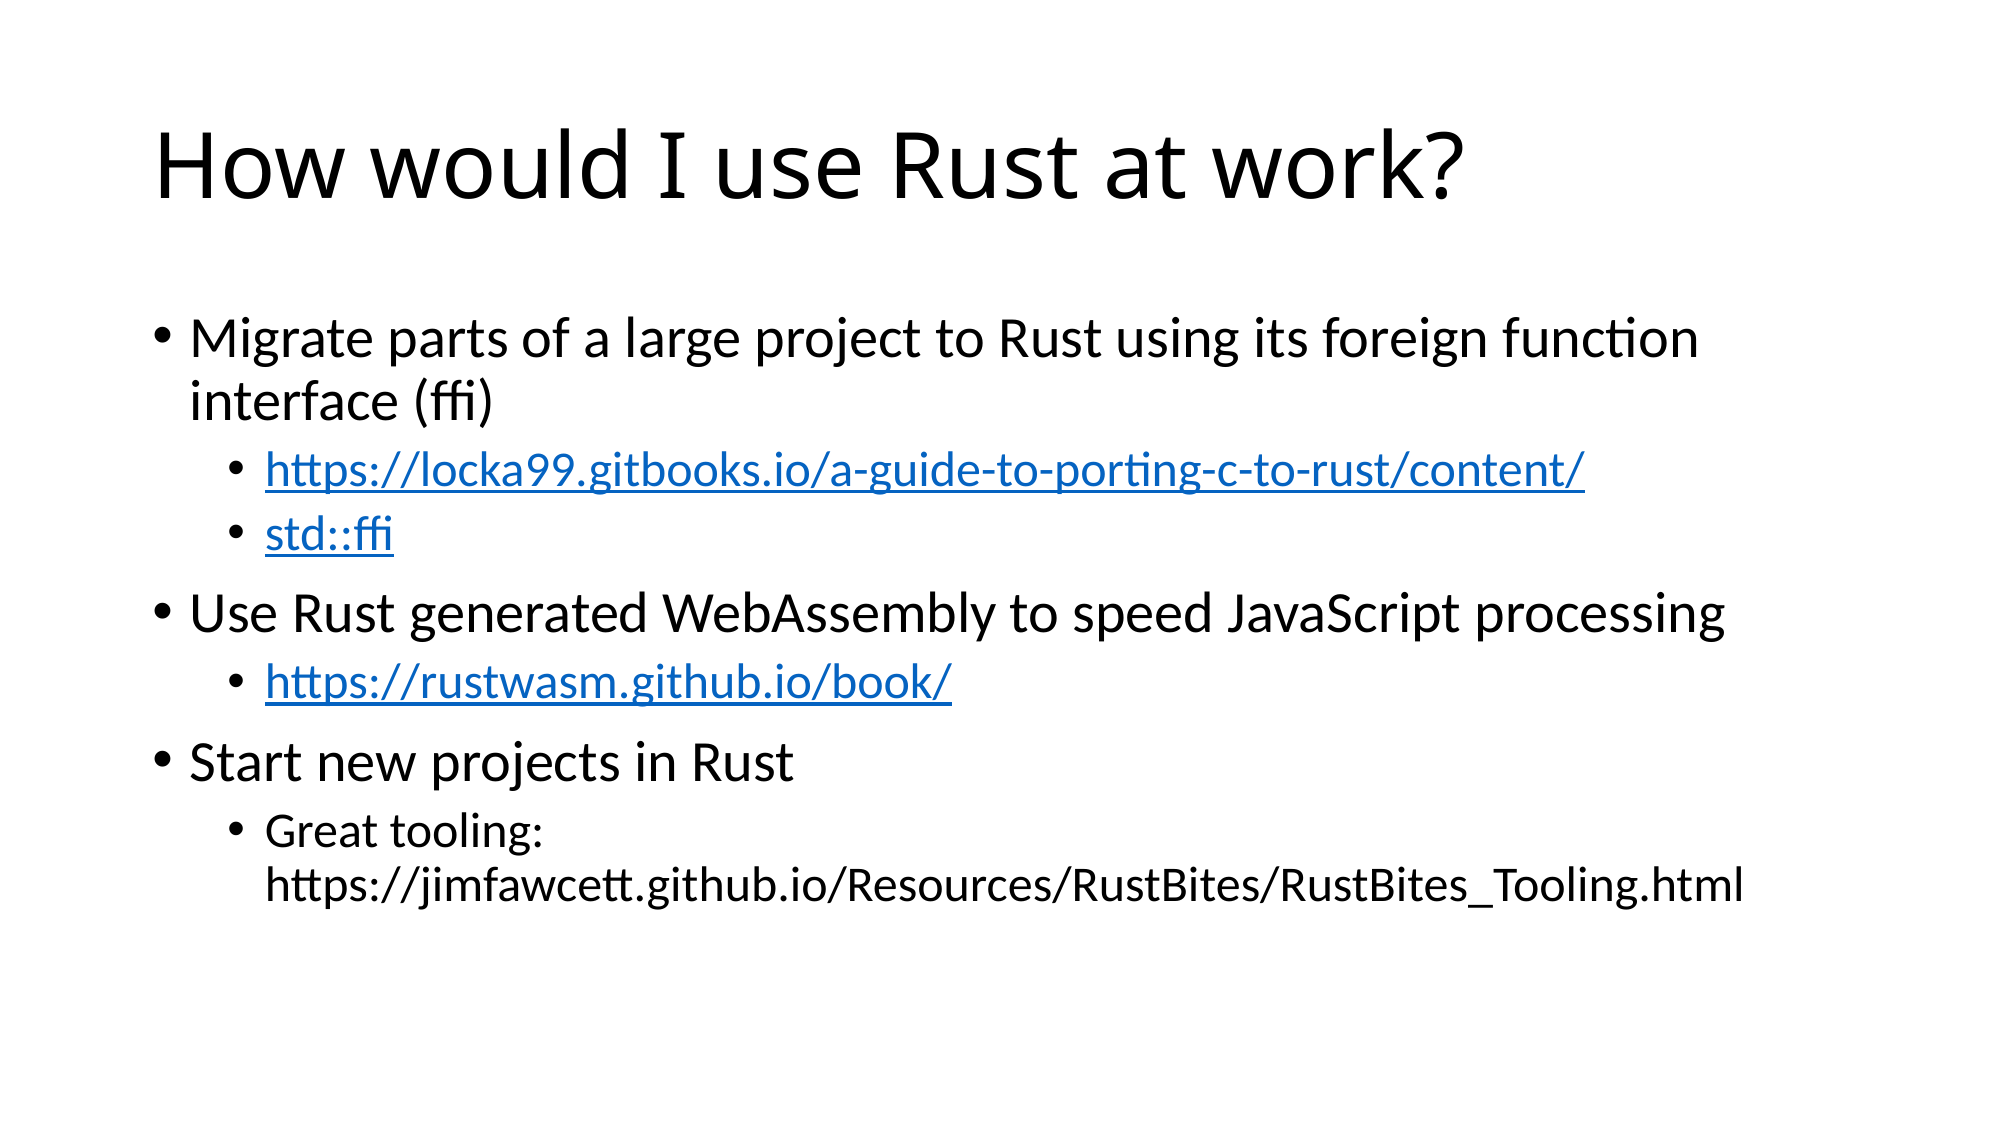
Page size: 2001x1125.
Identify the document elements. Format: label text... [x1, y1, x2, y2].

list Migrate parts of a large project to Rust using its foreign function interface (ffi) https://locka99.gitbooks.io/a-guide-to-porting-c-to-rust/content/ std::ffi Use Rust generated WebAssembly to speed JavaScript processing https://rustwasm.github.io/book/ Start new projects in Rust Great tooling: https://jimfawcett.github.io/Resources/RustBites/RustBites_Tooling.html [137, 299, 1863, 1014]
title How would I use Rust at work? [137, 59, 1863, 278]
